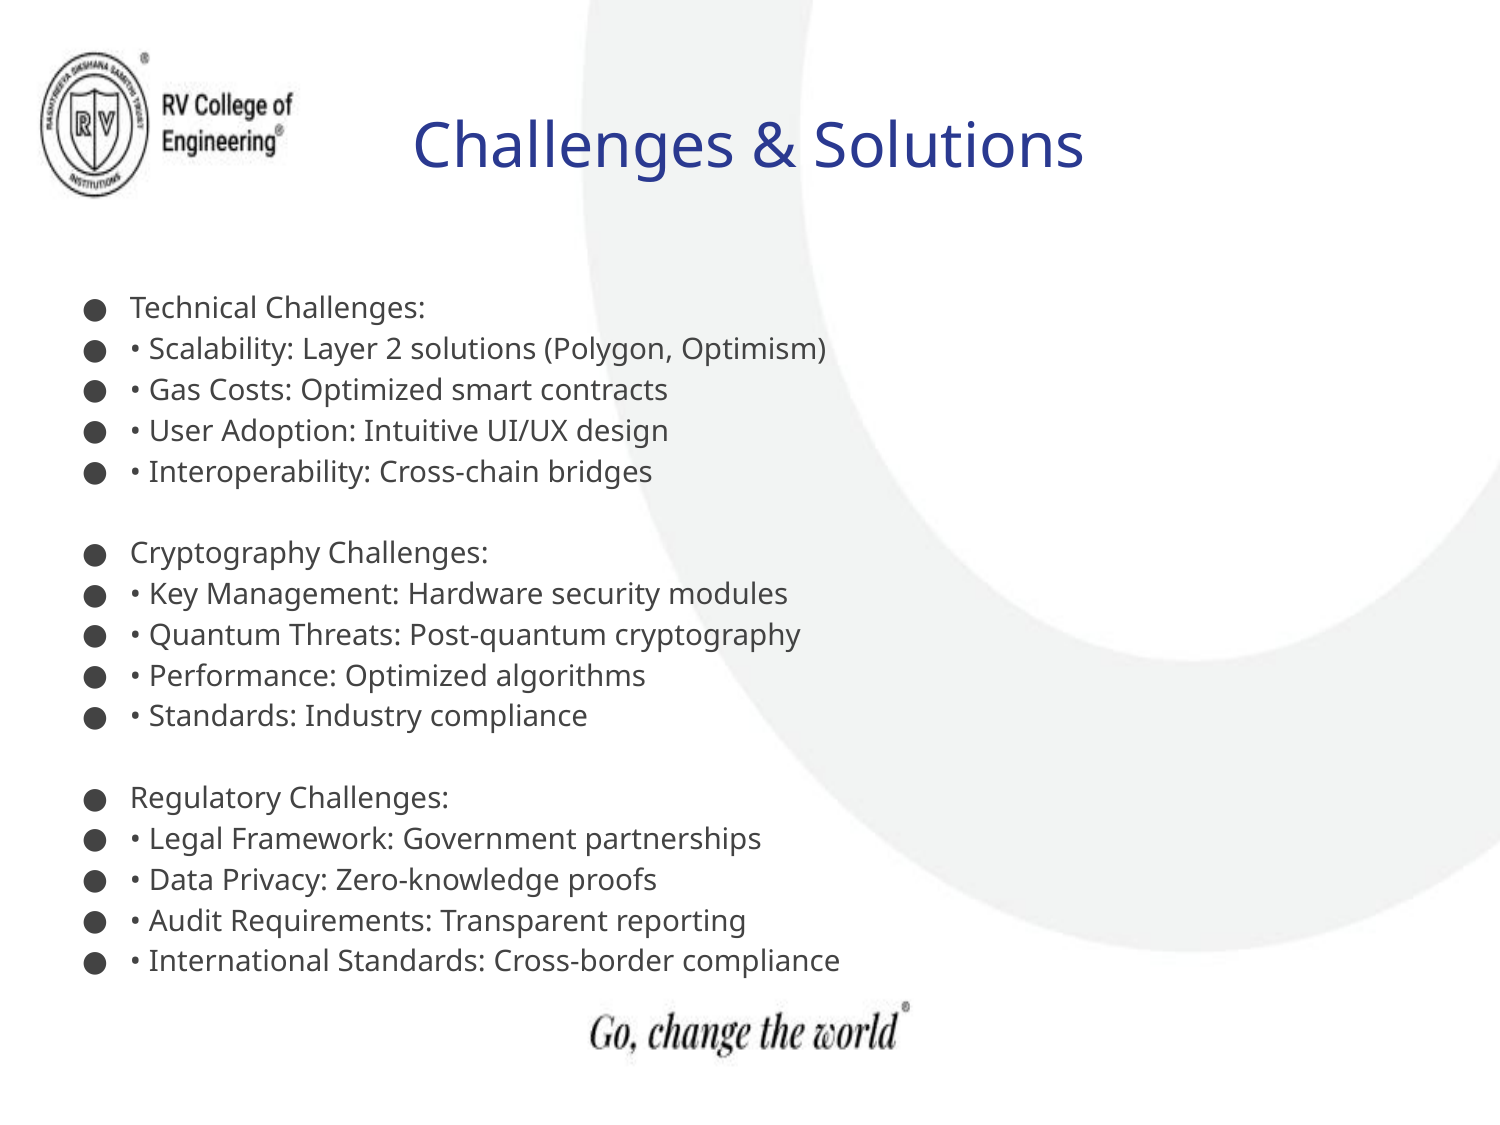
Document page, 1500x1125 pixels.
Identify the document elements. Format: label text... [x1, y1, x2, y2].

picture [0, 0, 1500, 1125]
title Challenges & Solutions [51, 89, 1449, 223]
list Technical Challenges: • Scalability: Layer 2 solutions (Polygon, Optimism) • Gas Costs: Optimized smart contracts • User Adoption: Intuitive UI/UX design • Interoperability: Cross-chain bridges Cryptography Challenges: • Key Management: Hardware security modules • Quantum Threats: Post-quantum cryptography • Performance: Optimized algorithms • Standards: Industry compliance Regulatory Challenges: • Legal Framework: Government partnerships • Data Privacy: Zero-knowledge proofs • Audit Requirements: Transparent reporting • International Standards: Cross-border compliance [51, 268, 1449, 1000]
